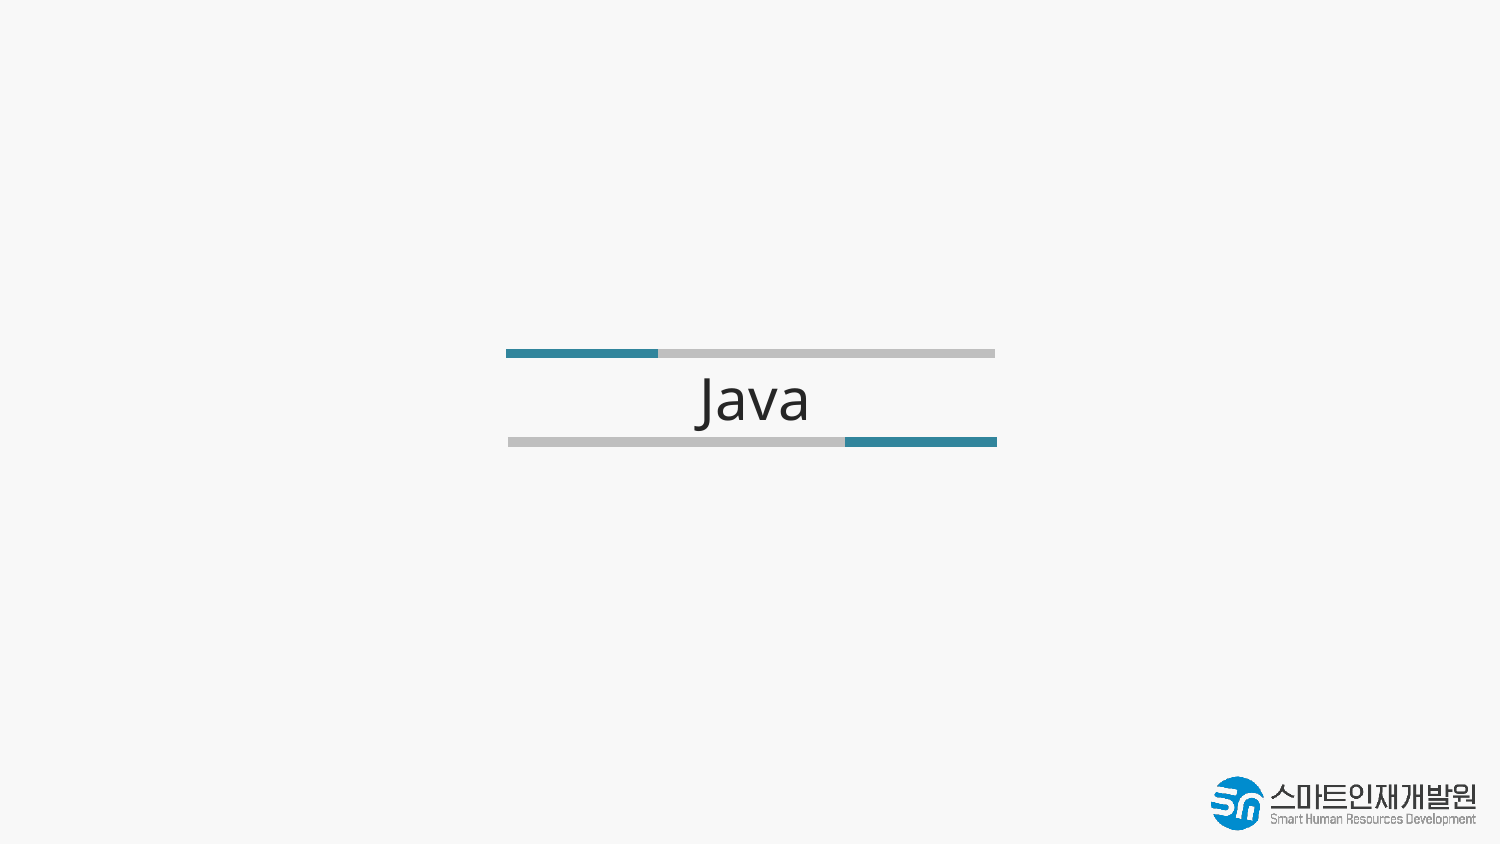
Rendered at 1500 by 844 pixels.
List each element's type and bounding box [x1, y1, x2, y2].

picture [1198, 764, 1489, 841]
text_box [446, 353, 1065, 489]
